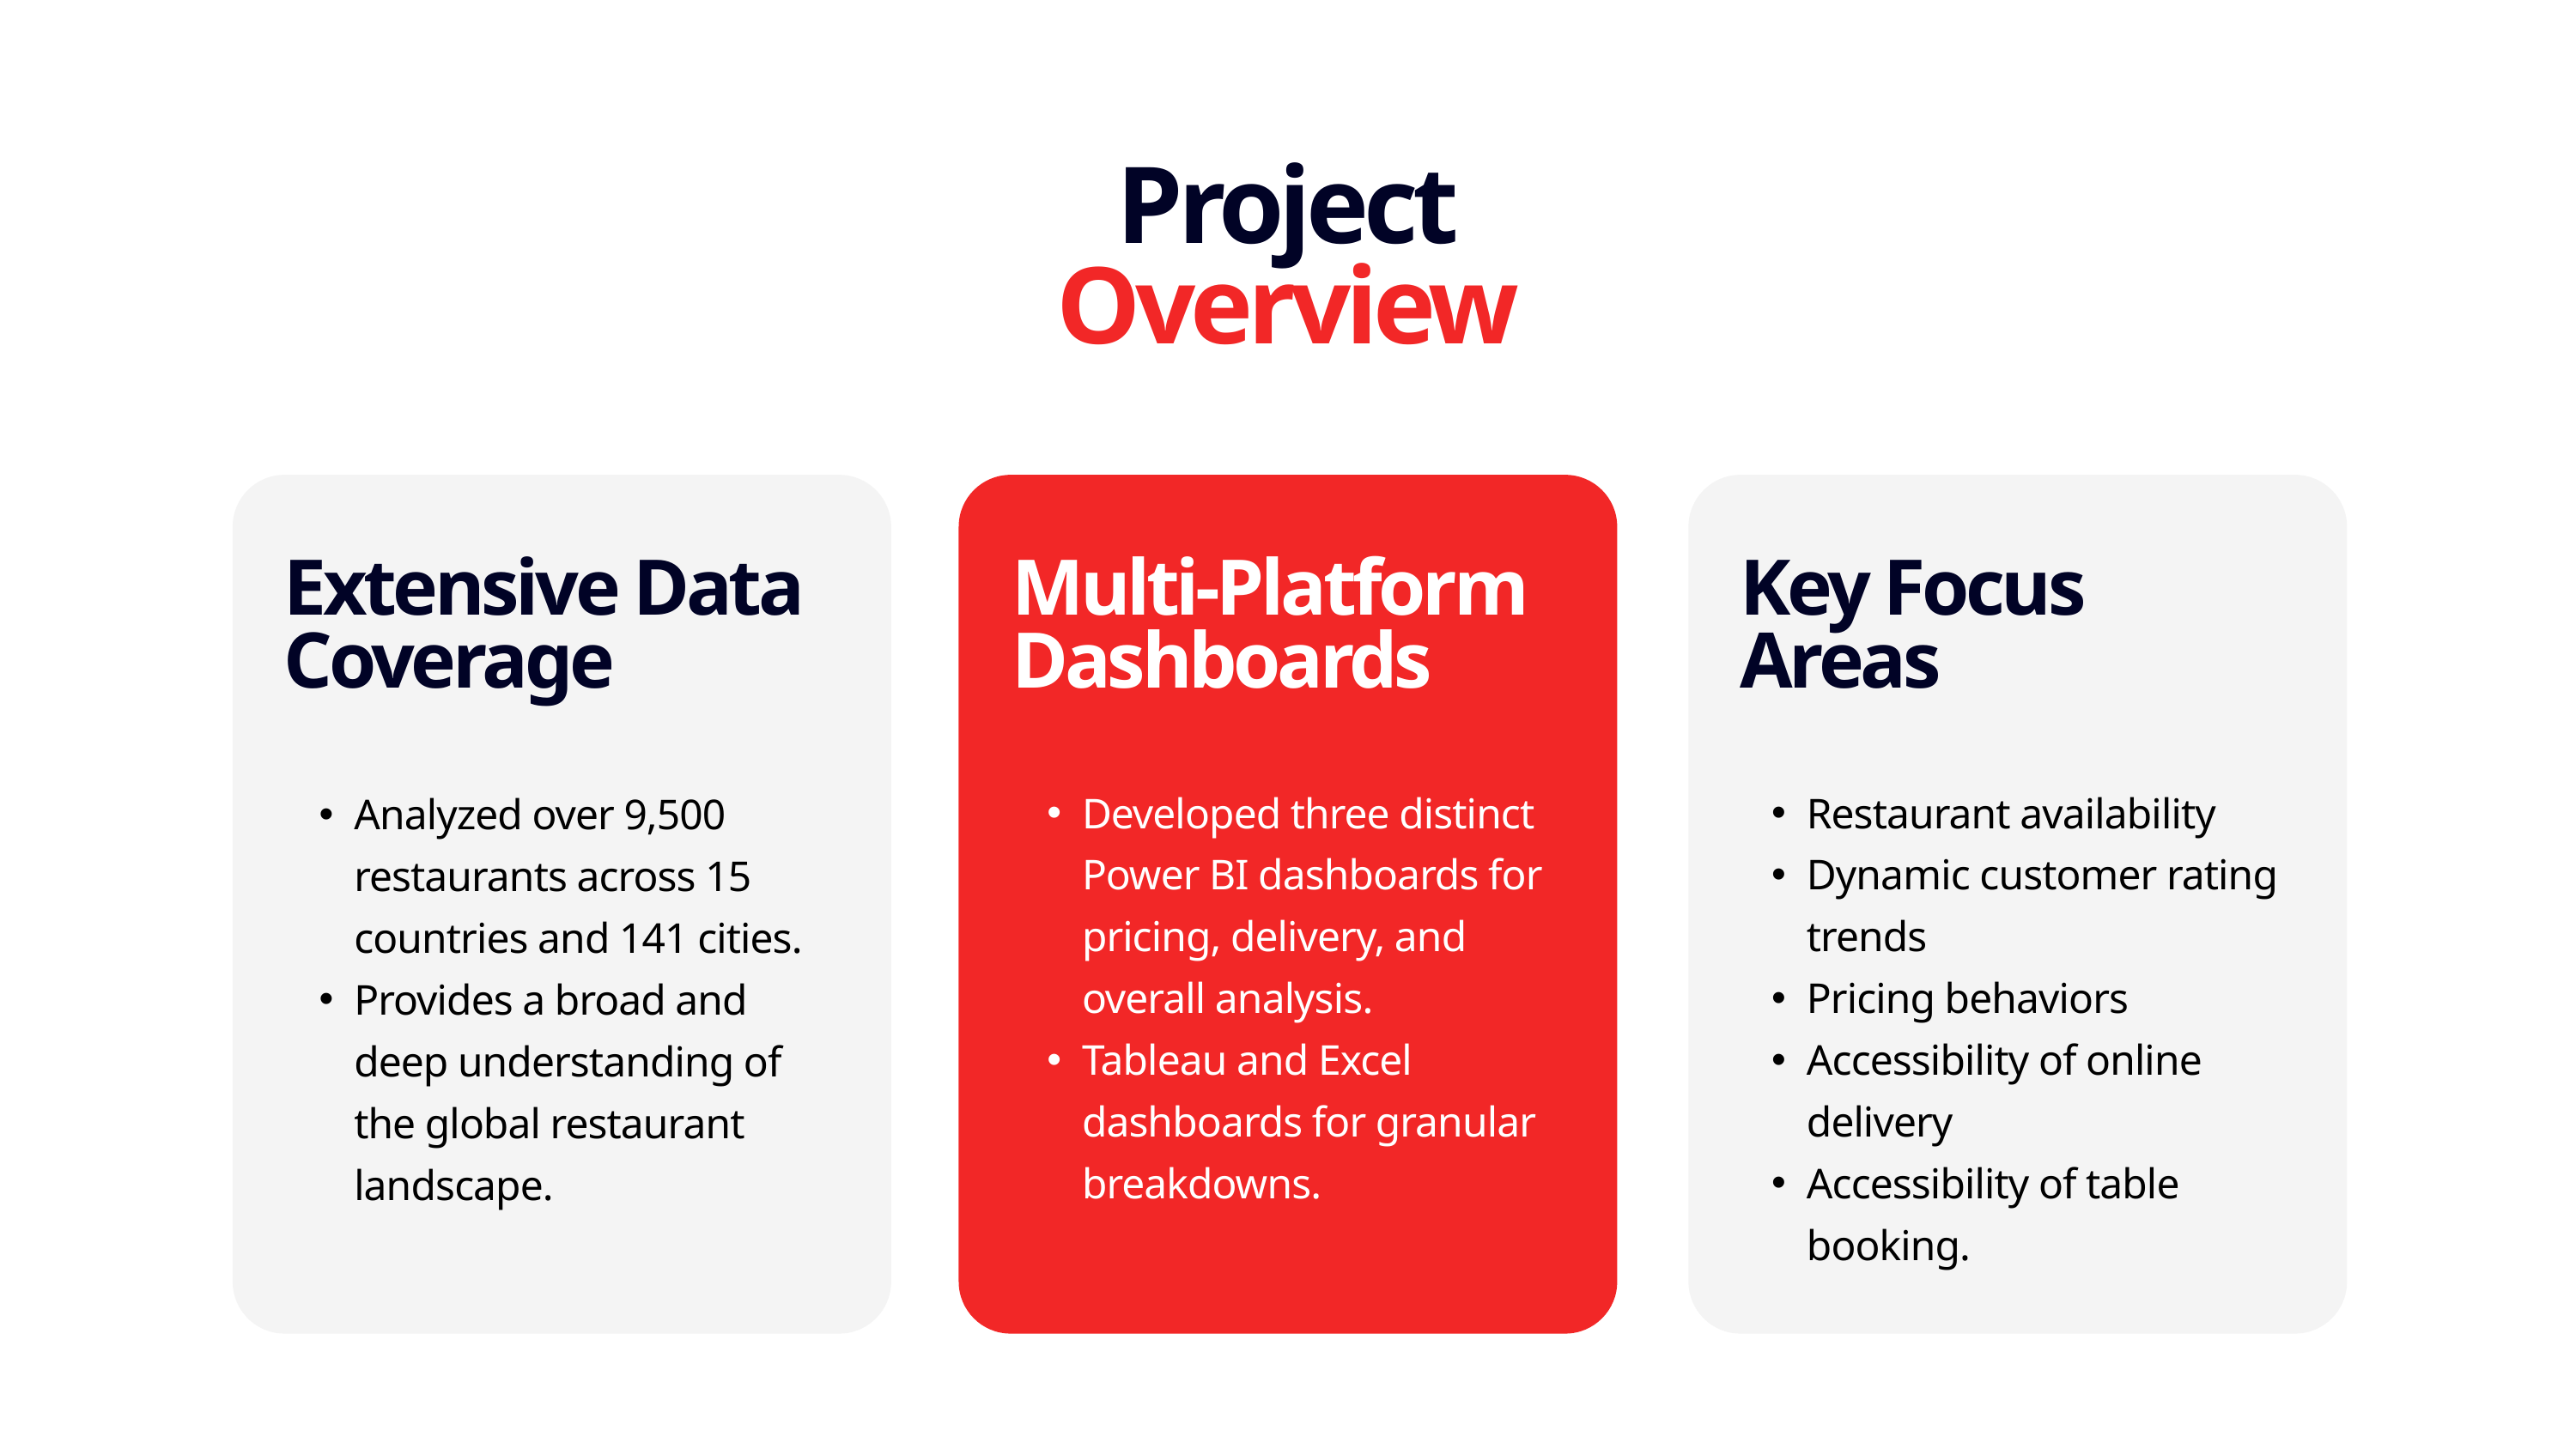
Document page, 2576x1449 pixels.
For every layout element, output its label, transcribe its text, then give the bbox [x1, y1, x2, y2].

text_box Project Overview [854, 163, 1722, 366]
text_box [232, 474, 892, 1334]
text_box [958, 474, 1618, 1334]
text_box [1688, 474, 2348, 1334]
